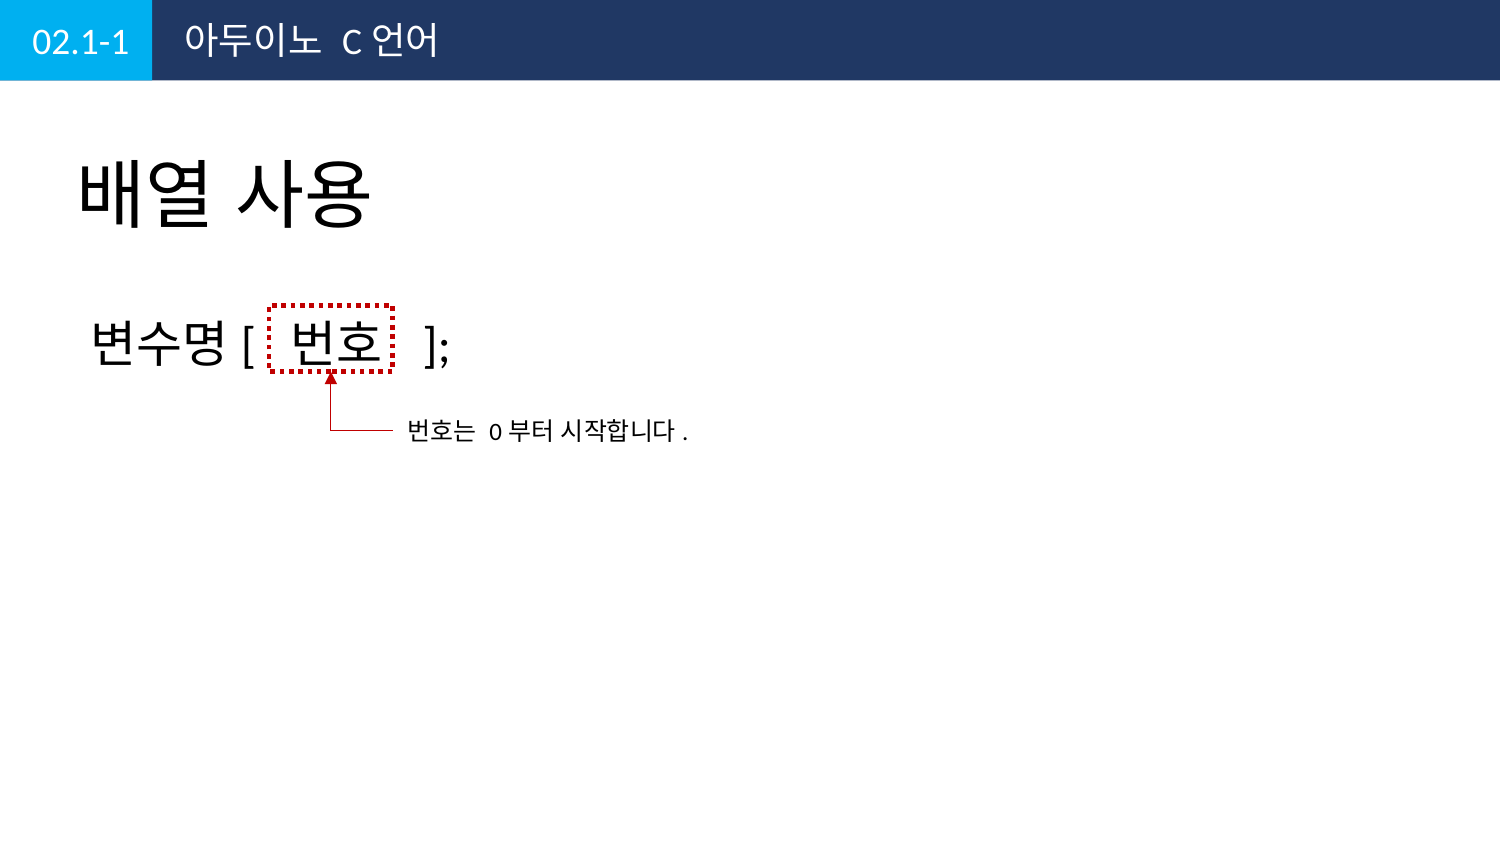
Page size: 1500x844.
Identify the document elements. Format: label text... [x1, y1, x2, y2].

text_box 아두이노 C언어 [169, 9, 945, 70]
text_box 변수명[ 번호 ]; [76, 305, 329, 381]
text_box 02.1-1 [17, 9, 153, 70]
text_box [268, 305, 394, 373]
text_box 배열 사용 [61, 140, 437, 245]
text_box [330, 371, 393, 432]
text_box 번호는 0부터 시작합니다. [392, 408, 850, 454]
text_box [153, 0, 1500, 81]
text_box [0, 0, 153, 81]
text_box 변수명[ 번호 ]; [393, 305, 1041, 381]
